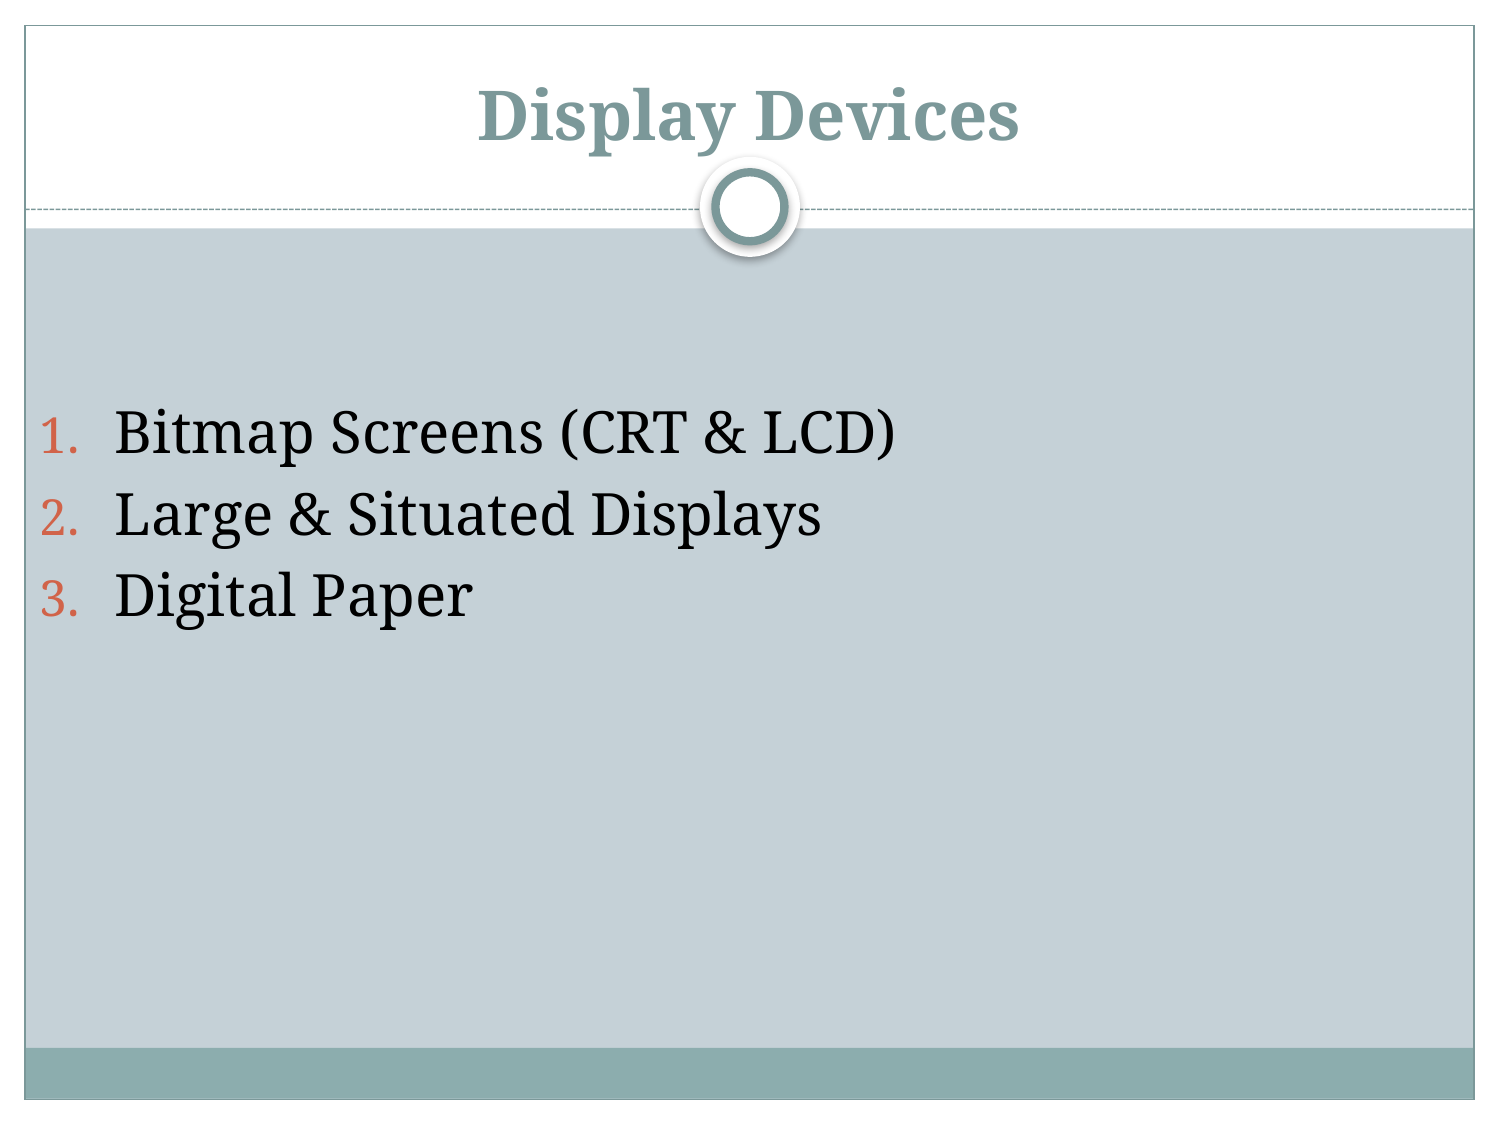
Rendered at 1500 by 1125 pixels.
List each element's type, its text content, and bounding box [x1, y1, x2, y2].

list Bitmap Screens (CRT & LCD) Large & Situated Displays Digital Paper [24, 224, 1475, 1088]
title Display Devices [49, 37, 1450, 162]
